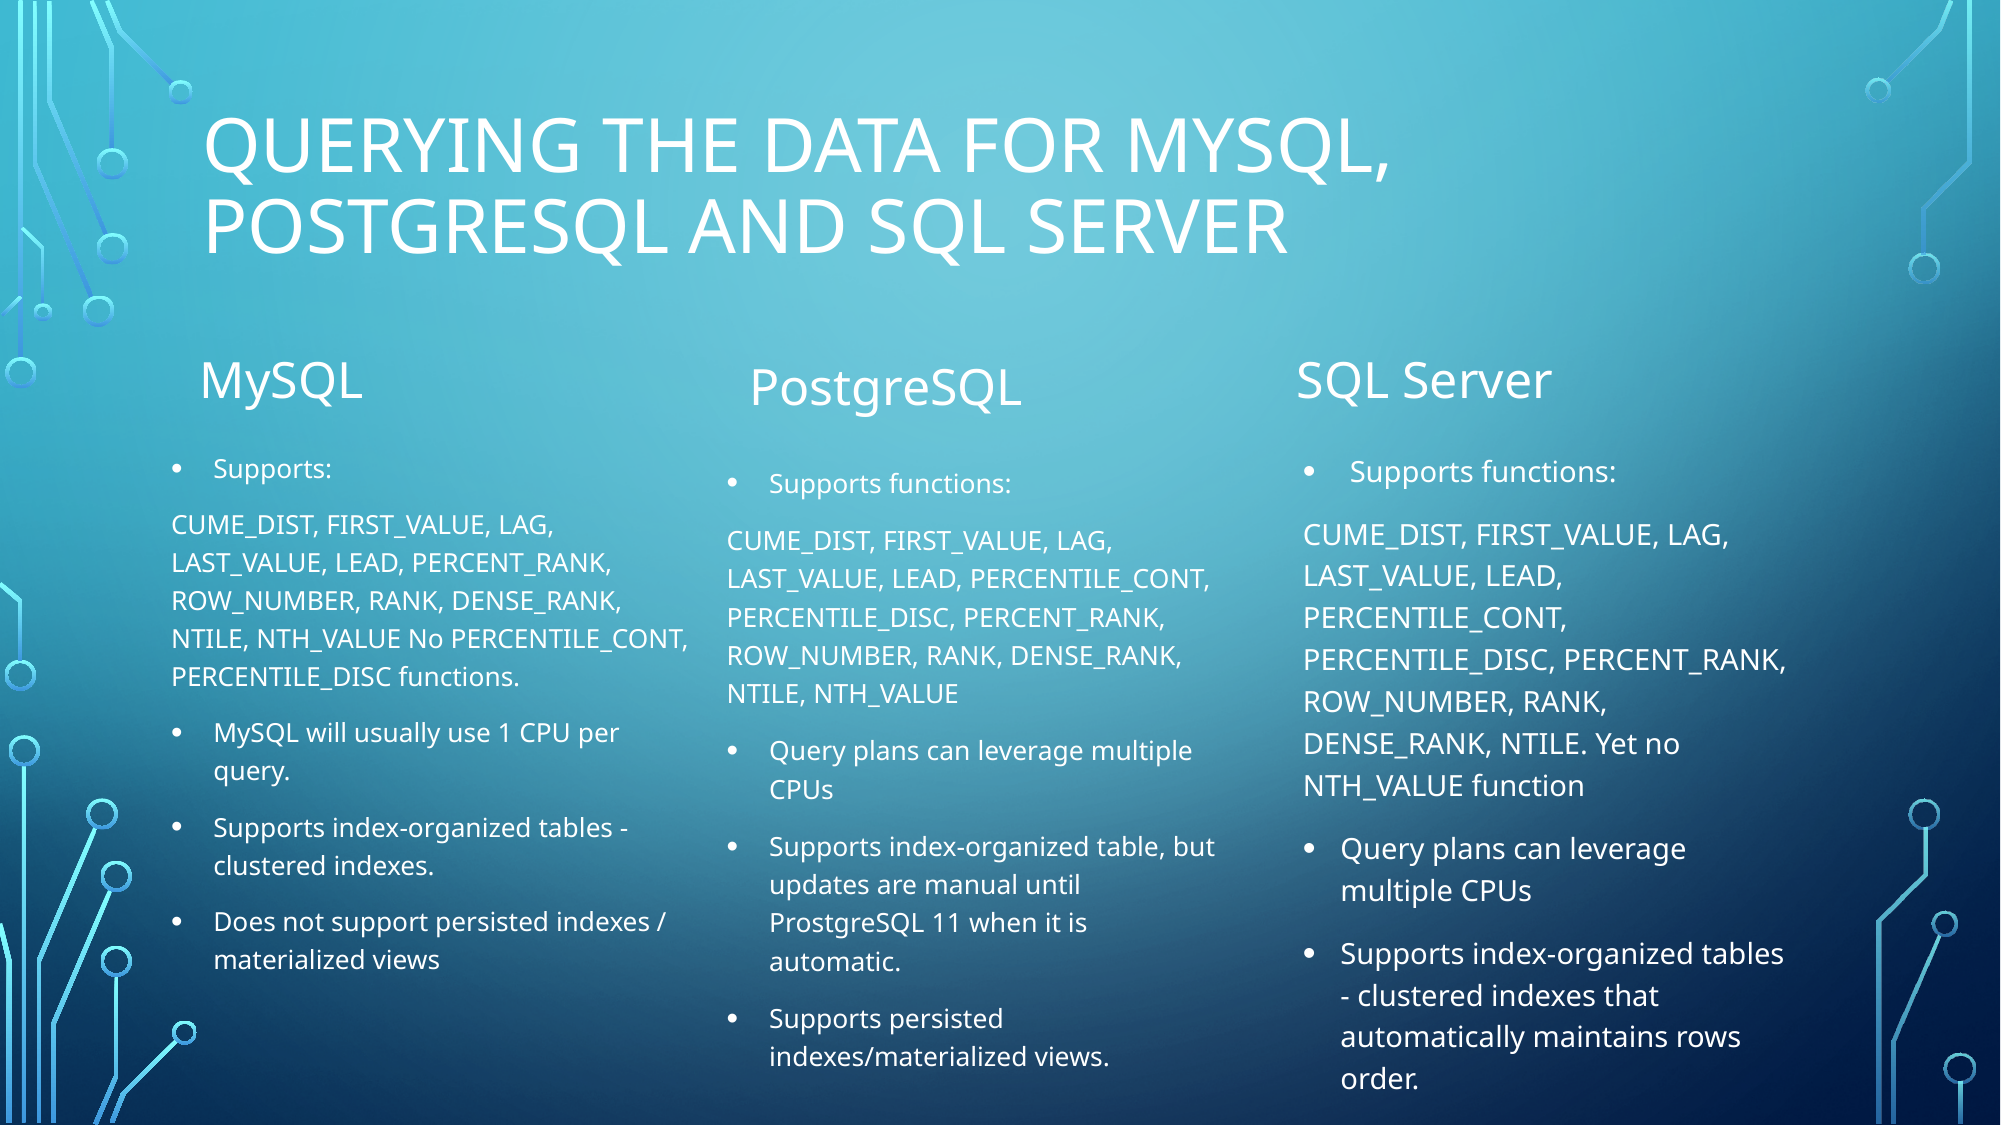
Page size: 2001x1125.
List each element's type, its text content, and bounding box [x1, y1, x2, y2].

text_box SQL Server [1281, 328, 1806, 413]
text_box Supports: CUME_DIST, FIRST_VALUE, LAG, LAST_VALUE, LEAD, PERCENT_RANK, ROW_NUMBER, RANK, DENSE_RANK, NTILE, NTH_VALUE No PERCENTILE_CONT, PERCENTILE_DISC functions. MySQL will usually use 1 CPU per query. Supports index-organized tables - clustered indexes. Does not support persisted indexes / materialized views [156, 438, 710, 1025]
text_box PostgreSQL [734, 336, 1257, 390]
text_box Querying the data for MySQL, PostgreSQL and SQL Server [187, 99, 1813, 294]
text_box MySQL [184, 328, 710, 398]
text_box Supports functions: CUME_DIST, FIRST_VALUE, LAG, LAST_VALUE, LEAD, PERCENTILE_CONT, PERCENTILE_DISC, PERCENT_RANK, ROW_NUMBER, RANK, DENSE_RANK, NTILE, NTH_VALUE Query plans can leverage multiple CPUs Supports index-organized table, but updates are manual until ProstgreSQL 11 when it is automatic. Supports persisted indexes/materialized views. [711, 453, 1237, 1109]
text_box Supports functions: CUME_DIST, FIRST_VALUE, LAG, LAST_VALUE, LEAD, PERCENTILE_CONT, PERCENTILE_DISC, PERCENT_RANK, ROW_NUMBER, RANK, DENSE_RANK, NTILE. Yet no NTH_VALUE function Query plans can leverage multiple CPUs Supports index-organized tables - clustered indexes that automatically maintains rows order. [1288, 438, 1813, 1061]
